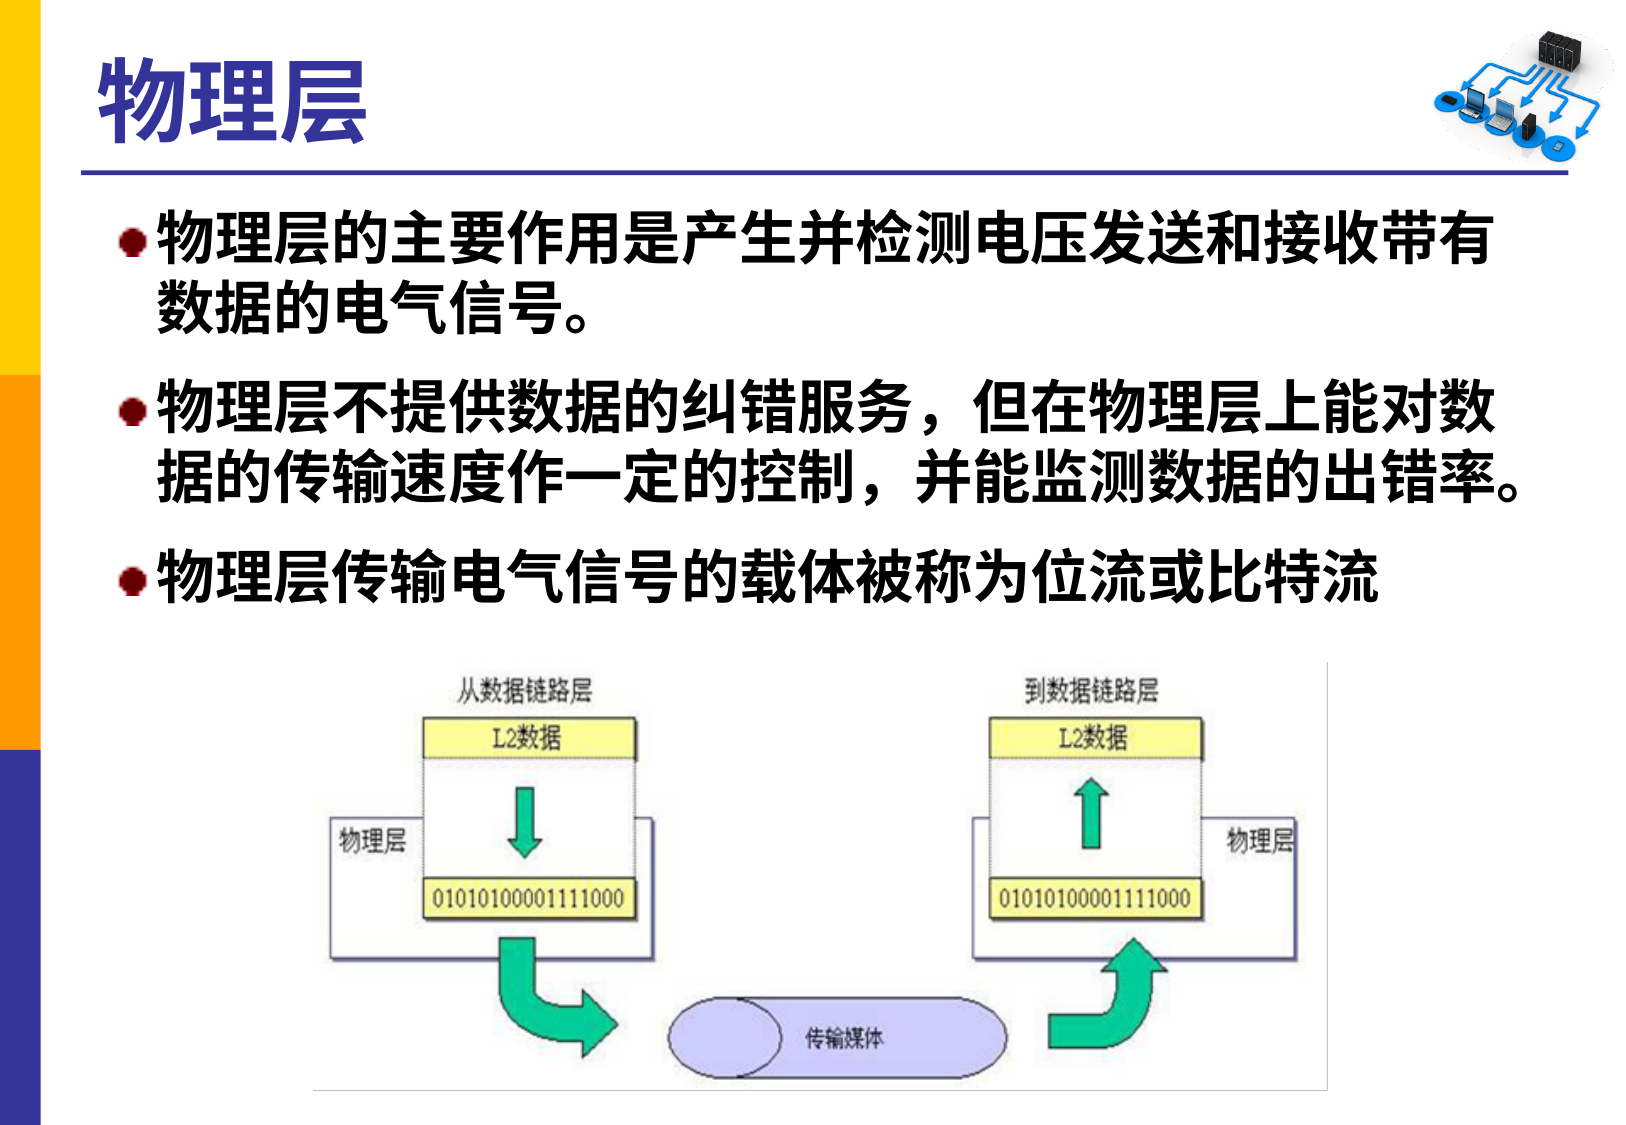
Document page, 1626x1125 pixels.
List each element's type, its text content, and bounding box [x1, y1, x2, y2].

picture [1431, 30, 1616, 165]
picture [113, 215, 155, 257]
picture [113, 554, 155, 596]
title 物理层 [81, 30, 1569, 161]
text_box 物理层的主要作用是产生并检测电压发送和接收带有数据的电气信号。 物理层不提供数据的纠错服务，但在物理层上能对数据的传输速度作一定的控制，并能监测数据的出错率。 物理层传输电气信号的载体被称为位流或比特流 [99, 194, 1546, 618]
picture [113, 385, 155, 426]
picture [313, 662, 1331, 1095]
